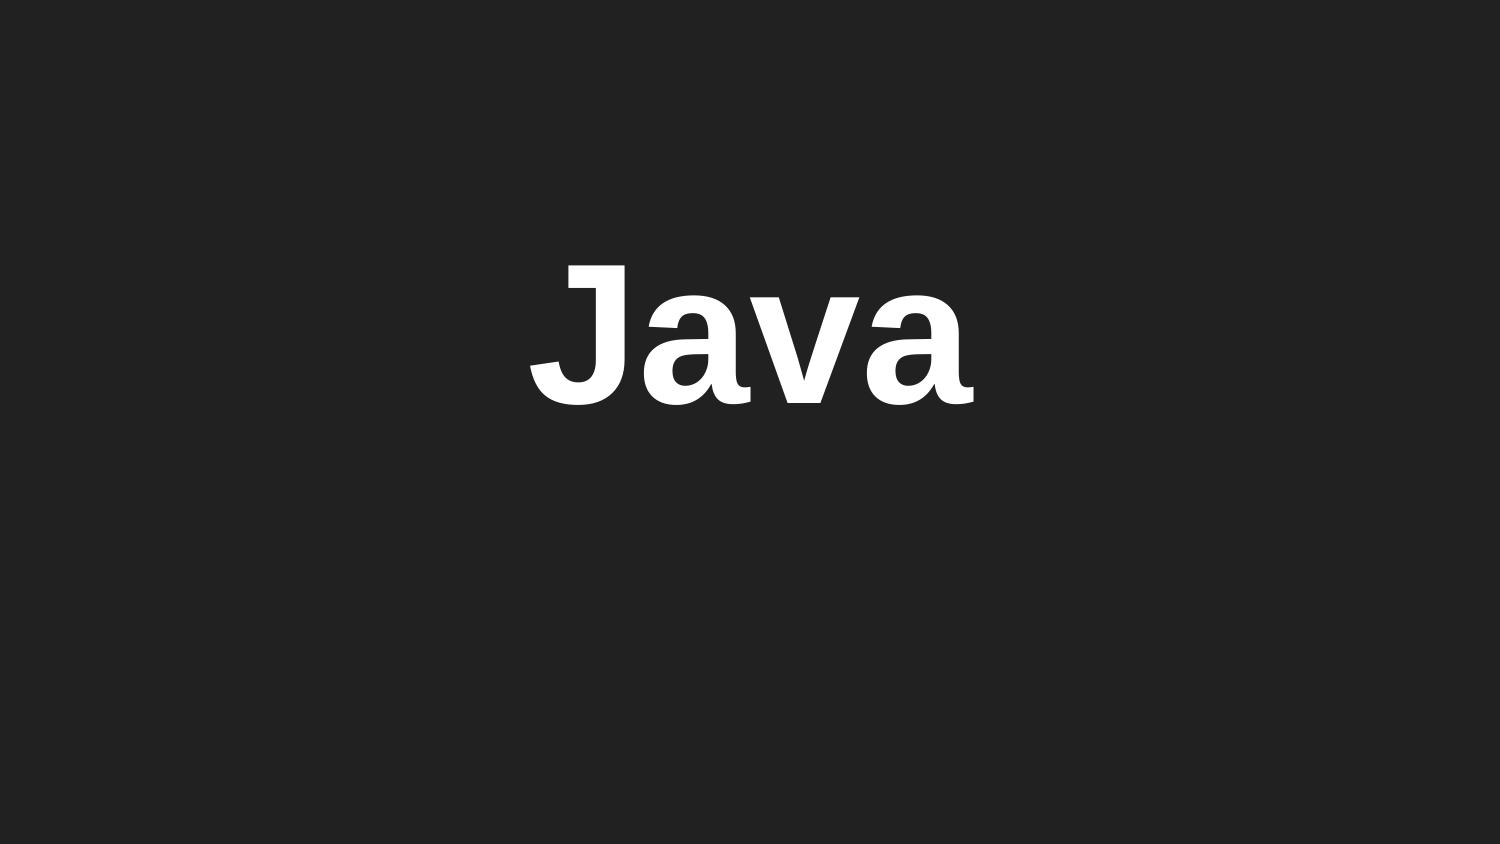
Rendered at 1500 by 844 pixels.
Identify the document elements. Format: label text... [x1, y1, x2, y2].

title Java [51, 122, 1449, 459]
